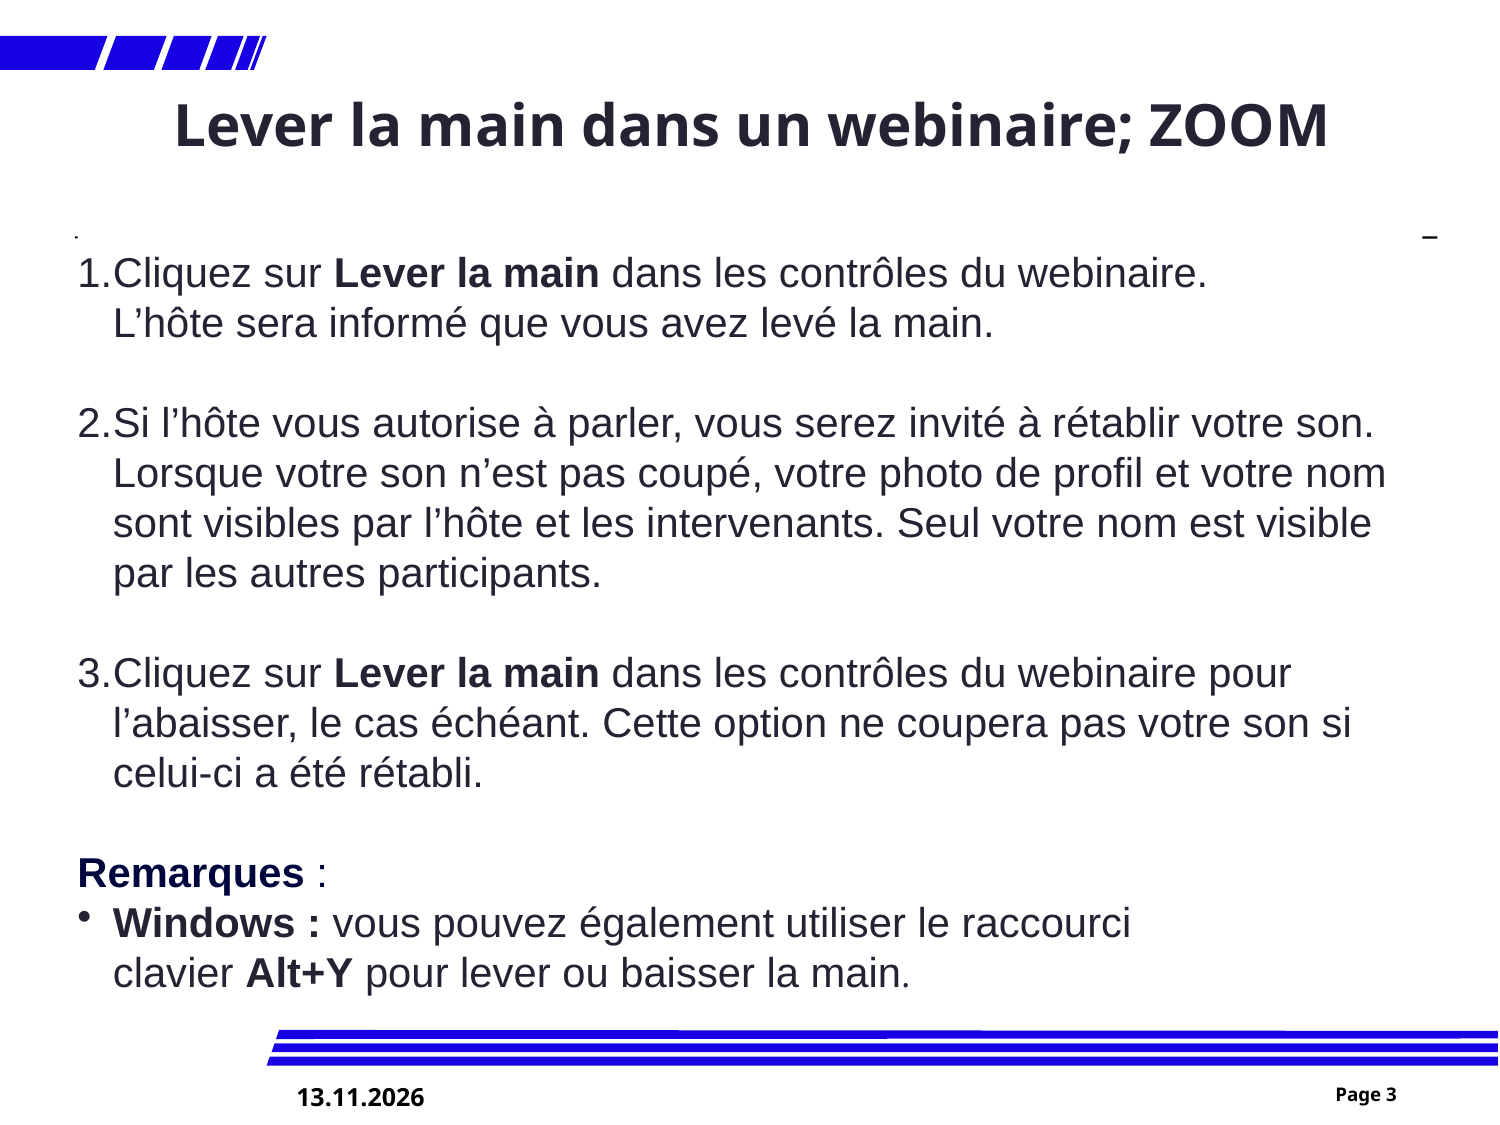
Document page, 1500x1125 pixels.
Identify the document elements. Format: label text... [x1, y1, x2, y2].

text_box Cliquez sur Lever la main dans les contrôles du webinaire. L’hôte sera informé que vous avez levé la main. Si l’hôte vous autorise à parler, vous serez invité à rétablir votre son. Lorsque votre son n’est pas coupé, votre photo de profil et votre nom sont visibles par l’hôte et les intervenants. Seul votre nom est visible par les autres participants. Cliquez sur Lever la main dans les contrôles du webinaire pour l’abaisser, le cas échéant. Cette option ne coupera pas votre son si celui-ci a été rétabli. Remarques : Windows : vous pouvez également utiliser le raccourci clavier Alt+Y pour lever ou baisser la main. [77, 195, 1423, 1022]
title Lever la main dans un webinaire; ZOOM [70, 99, 1434, 225]
